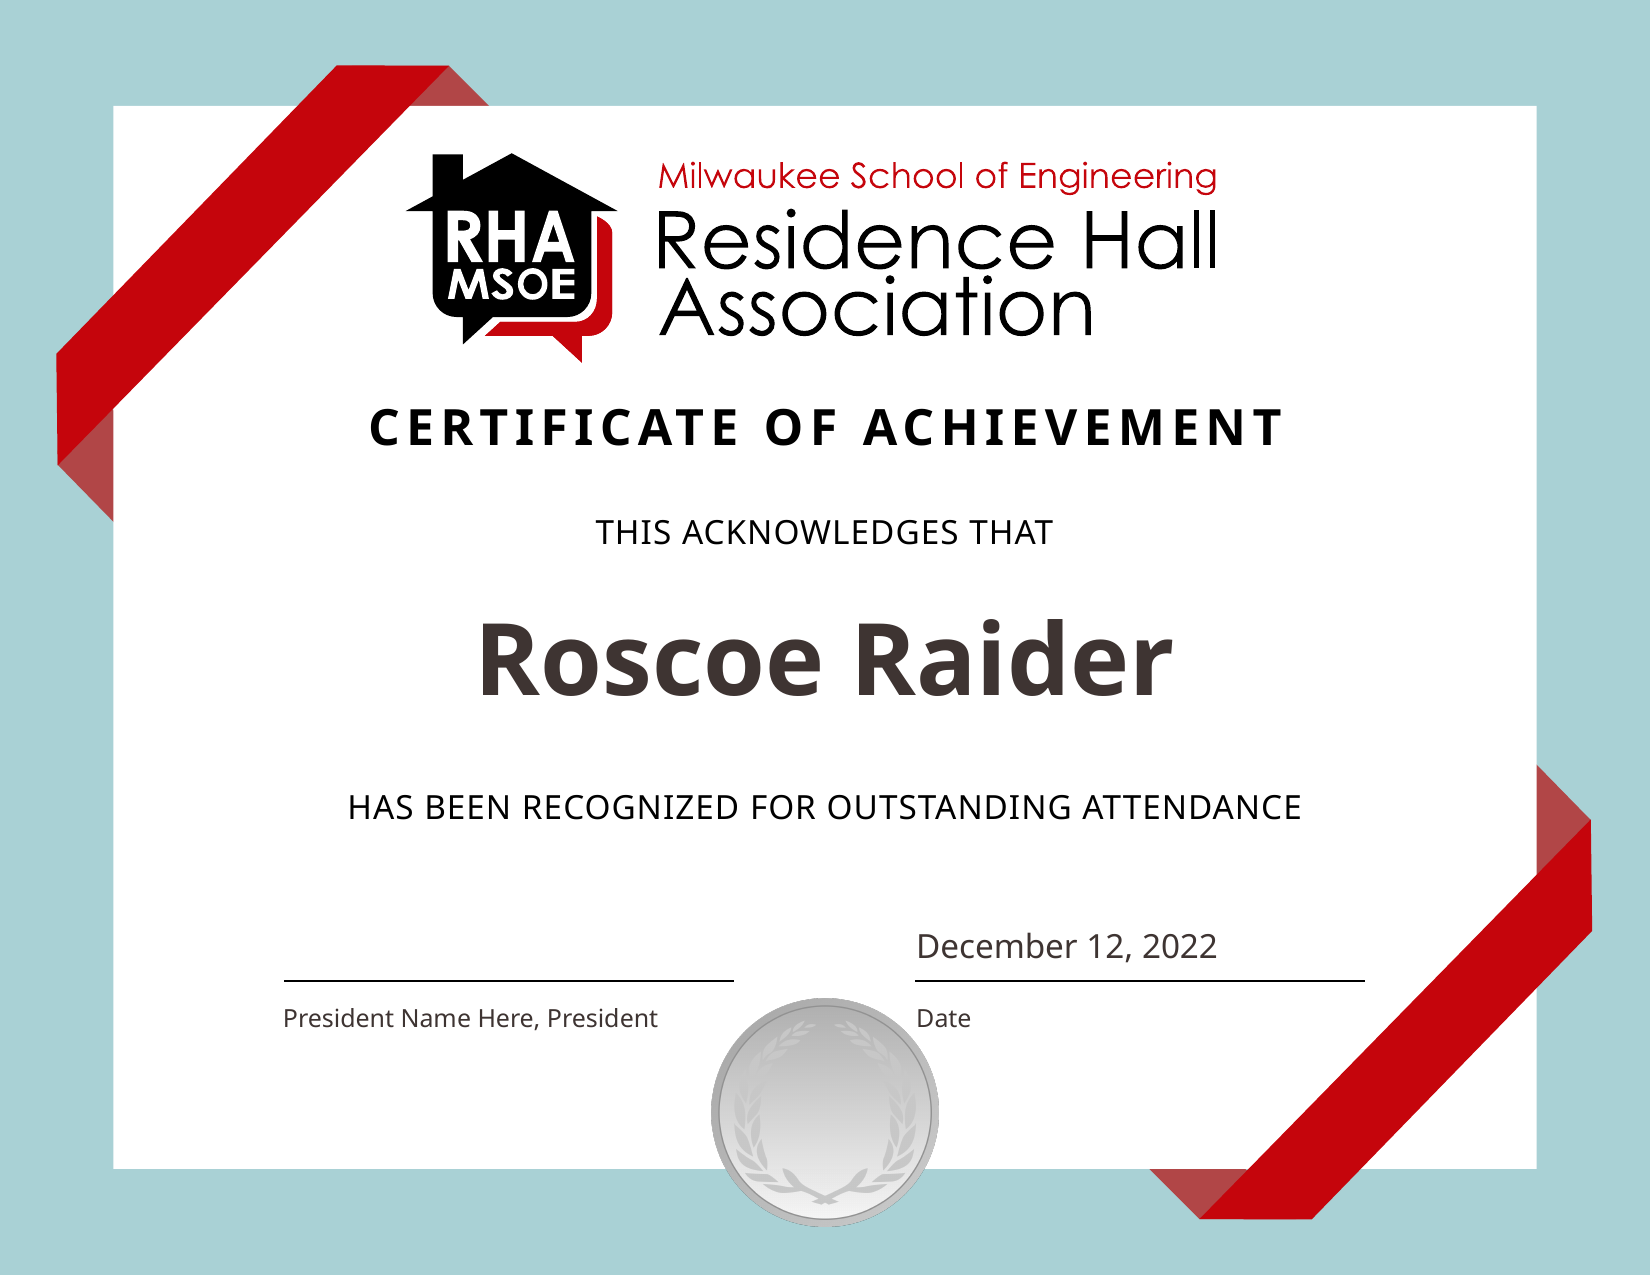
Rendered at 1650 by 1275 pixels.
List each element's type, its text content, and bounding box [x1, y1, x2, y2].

list Date [939, 998, 1415, 1069]
picture [711, 998, 939, 1227]
list HAS BEEN RECOGNIZED FOR OUTSTANDING ATTENDANCE [114, 766, 1537, 853]
picture [401, 149, 1249, 370]
list Roscoe Raider [113, 570, 1537, 755]
title CERTIFICATE OF ACHIEVEMENT [113, 380, 1537, 479]
list THIS ACKNOWLEDGES THAT [113, 490, 1537, 559]
list December 12, 2022 [901, 902, 1415, 973]
list President Name Here, President [267, 998, 711, 1069]
